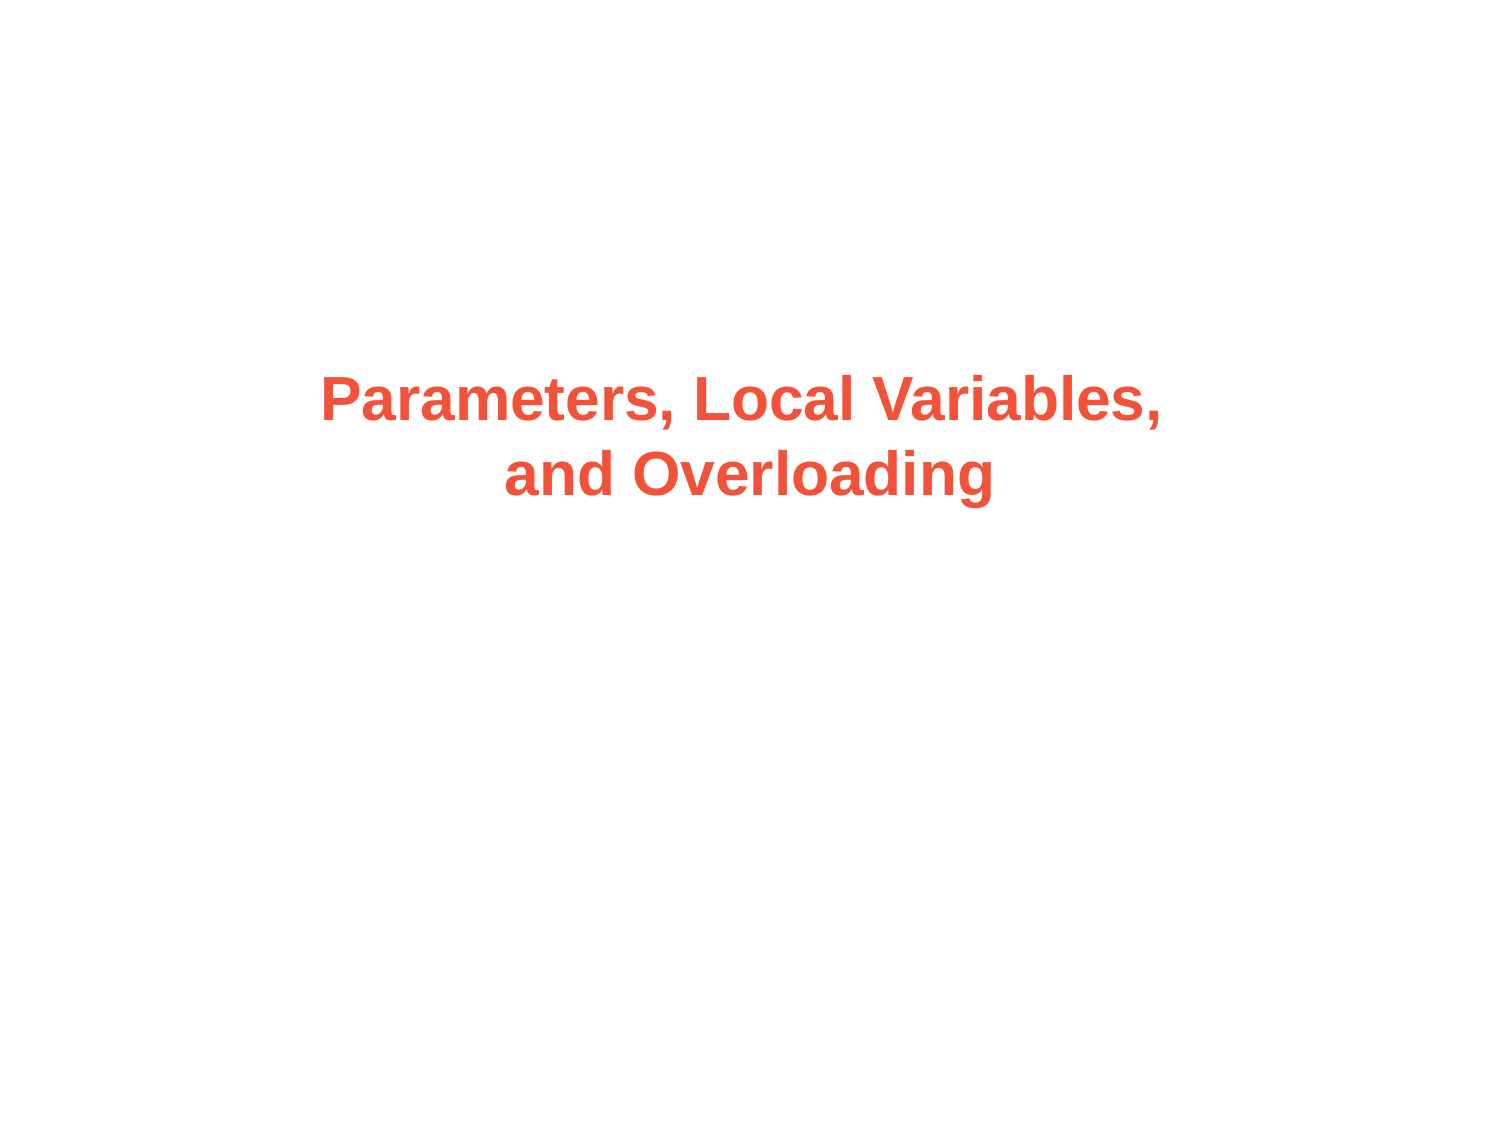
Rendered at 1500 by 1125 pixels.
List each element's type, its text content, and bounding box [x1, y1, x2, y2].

title Parameters, Local Variables, and Overloading [112, 349, 1388, 591]
